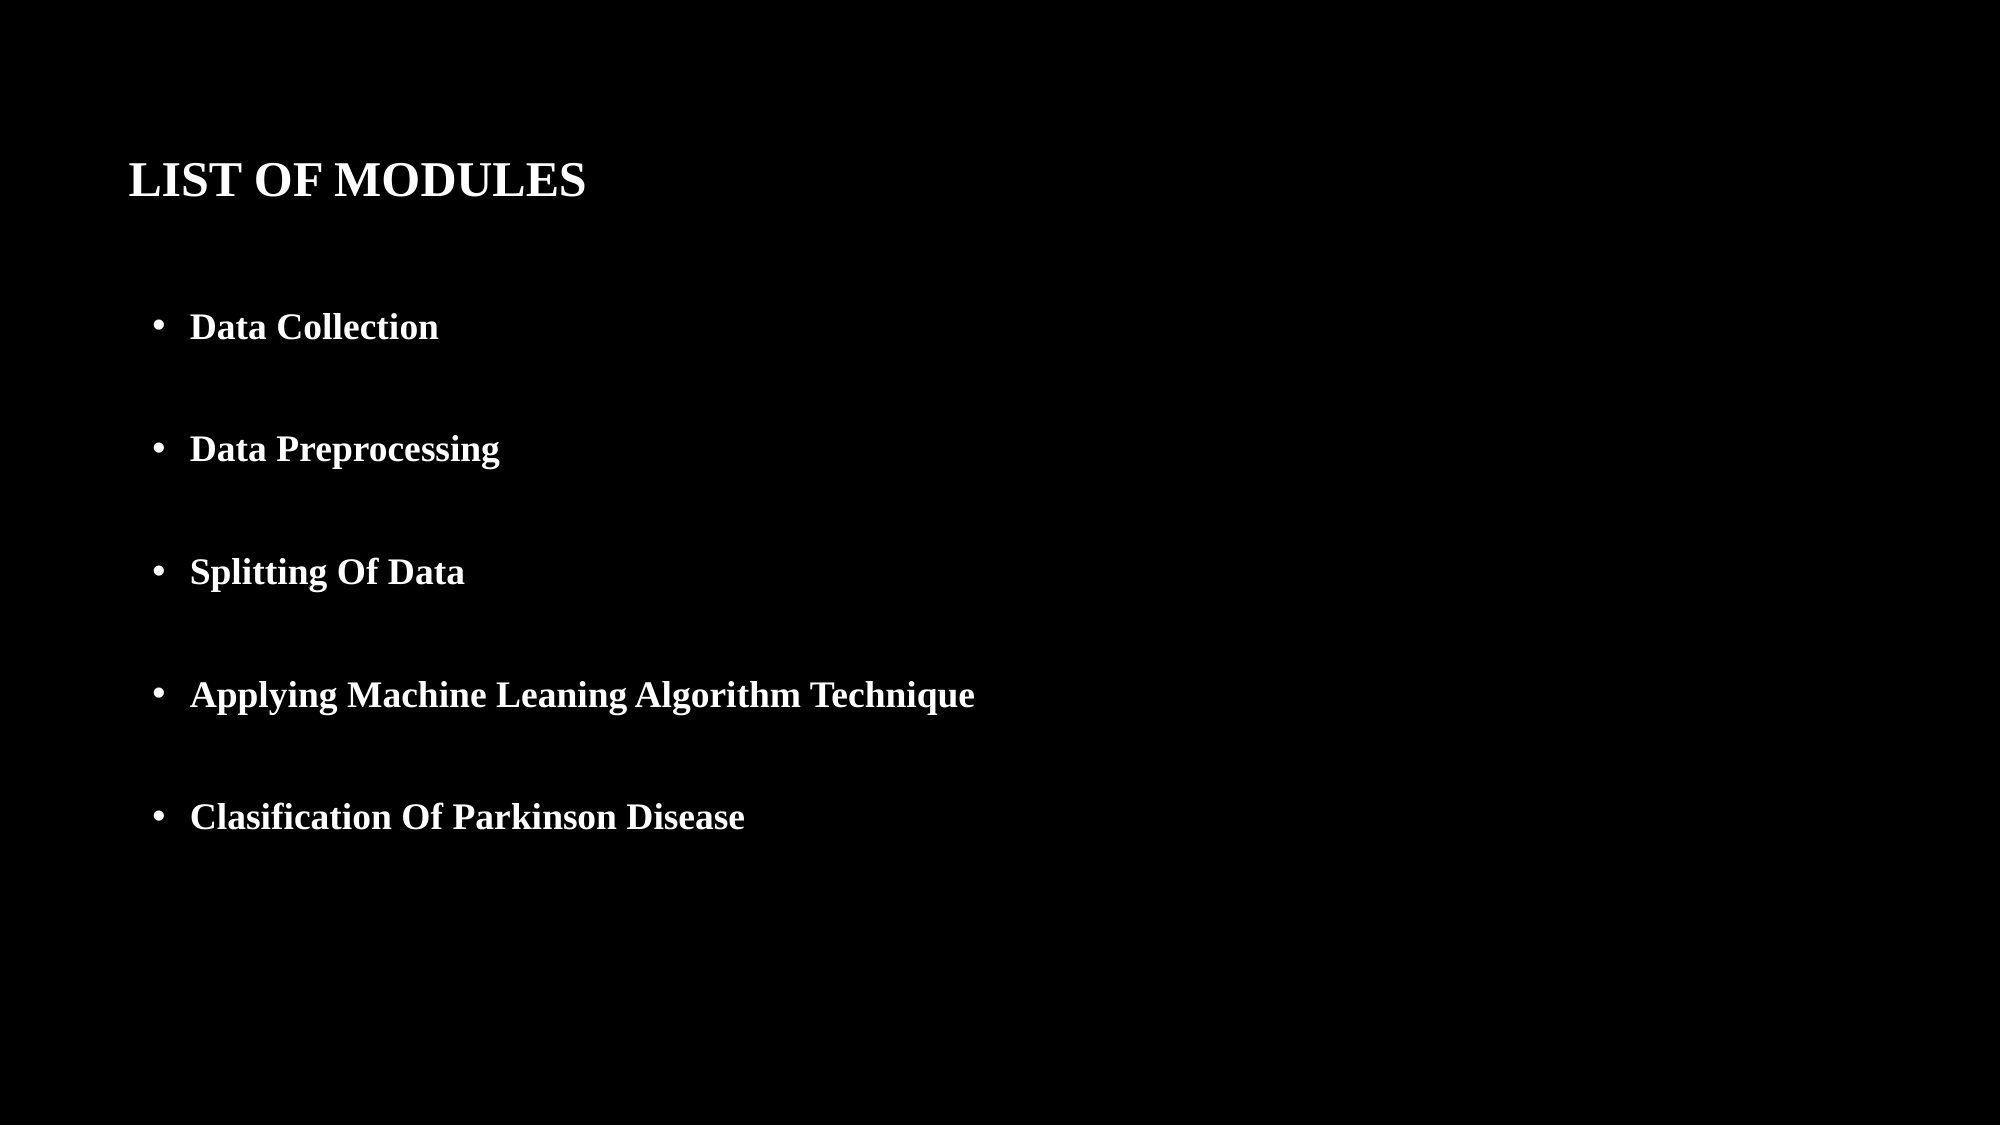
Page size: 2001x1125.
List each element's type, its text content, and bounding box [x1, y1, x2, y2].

title LIST OF MODULES [113, 111, 1839, 250]
list Data Collection Data Preprocessing Splitting Of Data Applying Machine Leaning Algorithm Technique Clasification Of Parkinson Disease [137, 299, 1863, 1014]
